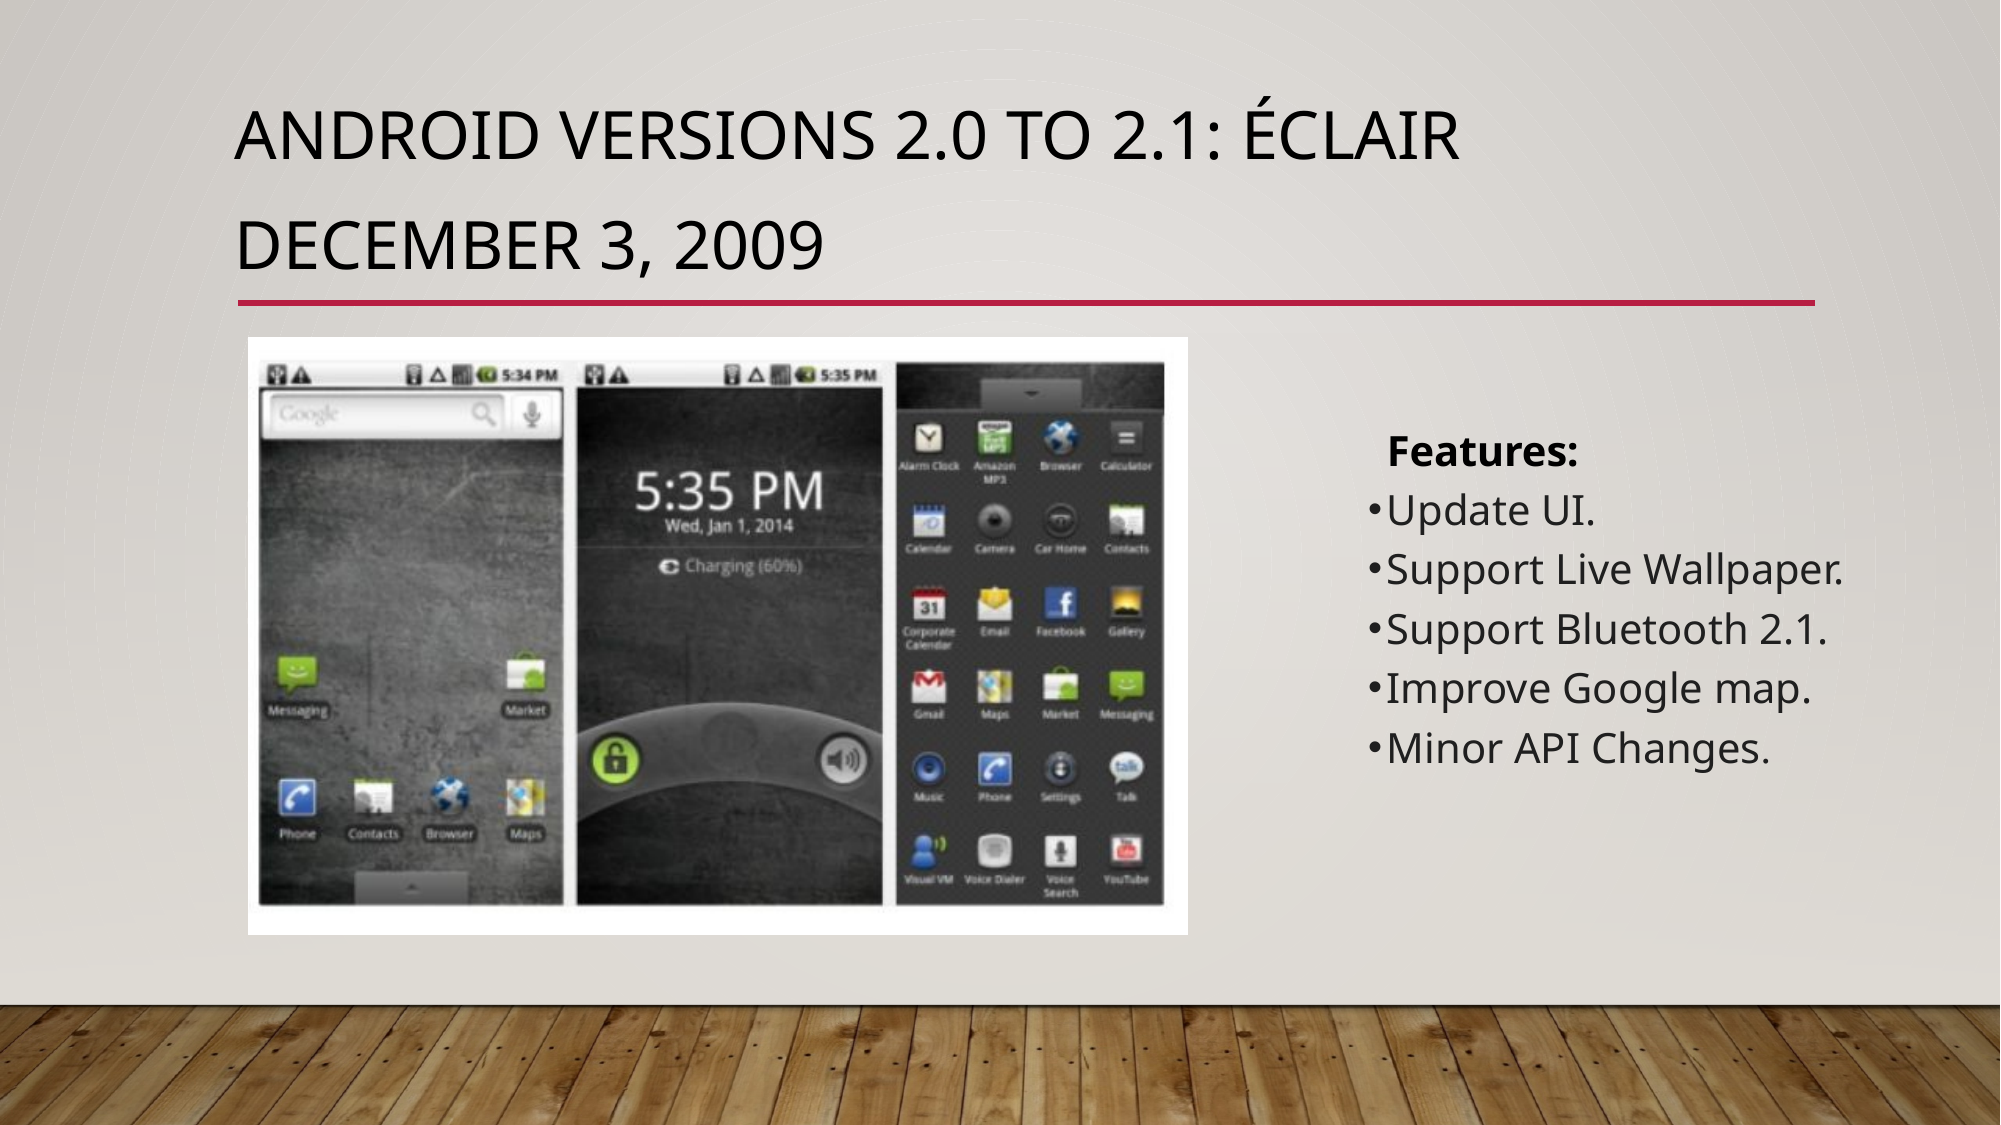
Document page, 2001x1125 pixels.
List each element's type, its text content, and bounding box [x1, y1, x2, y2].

picture [0, 1005, 2000, 1125]
title Android versions 2.0 to 2.1: Éclair December 3, 2009 [234, 61, 1815, 283]
text_box Features: Update UI. Support Live Wallpaper. Support Bluetooth 2.1. Improve Google map. Minor API Changes. [1367, 412, 1924, 772]
picture [248, 337, 1188, 935]
